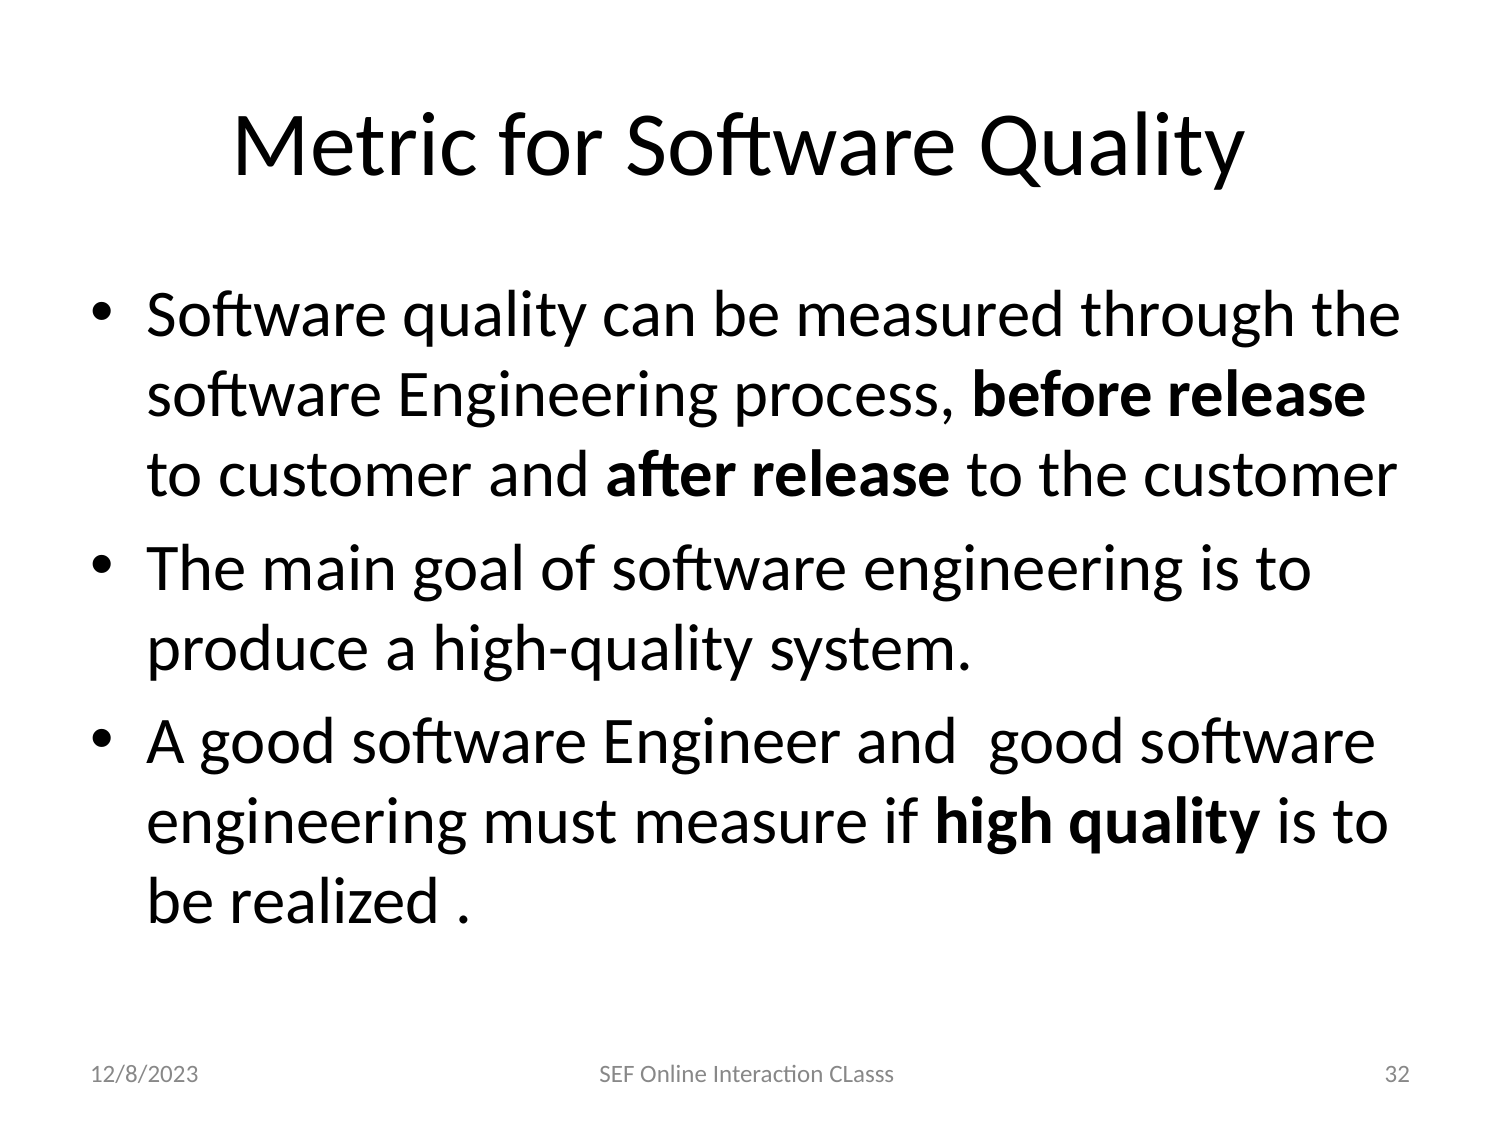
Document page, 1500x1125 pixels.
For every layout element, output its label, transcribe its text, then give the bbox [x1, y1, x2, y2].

slide_number ‹#› [1074, 1042, 1425, 1103]
title Metric for Software Quality [75, 45, 1425, 233]
footer SEF Online Interaction CLasss [512, 1042, 988, 1103]
list Software quality can be measured through the software Engineering process, before release to customer and after release to the customer The main goal of software engineering is to produce a high-quality system. A good software Engineer and good software engineering must measure if high quality is to be realized . [75, 262, 1425, 1005]
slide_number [75, 1042, 425, 1103]
